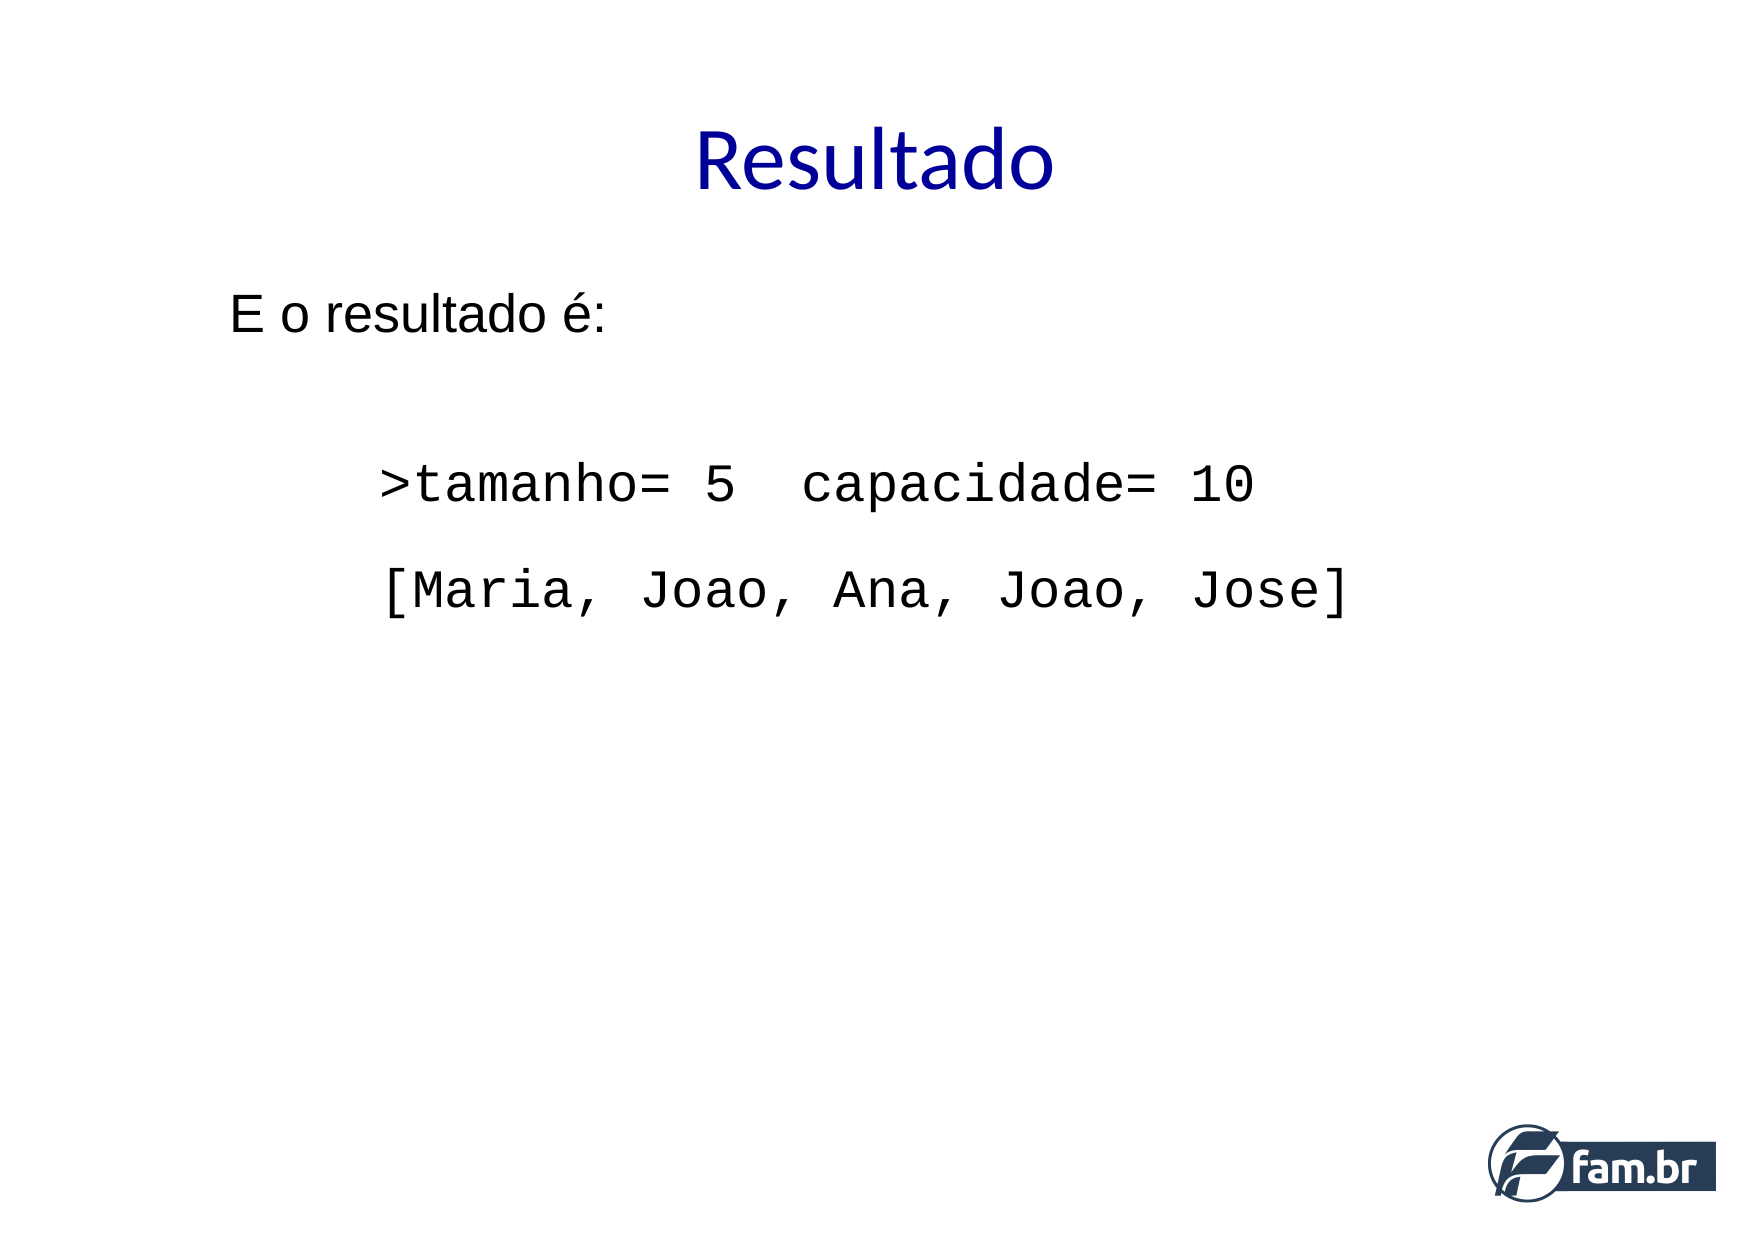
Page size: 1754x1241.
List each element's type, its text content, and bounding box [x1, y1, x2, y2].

picture [1471, 1111, 1736, 1214]
text_box E o resultado é: >tamanho= 5 capacidade= 10 [Maria, Joao, Ana, Joao, Jose] [213, 270, 1553, 627]
text_box Resultado [133, 84, 1617, 222]
